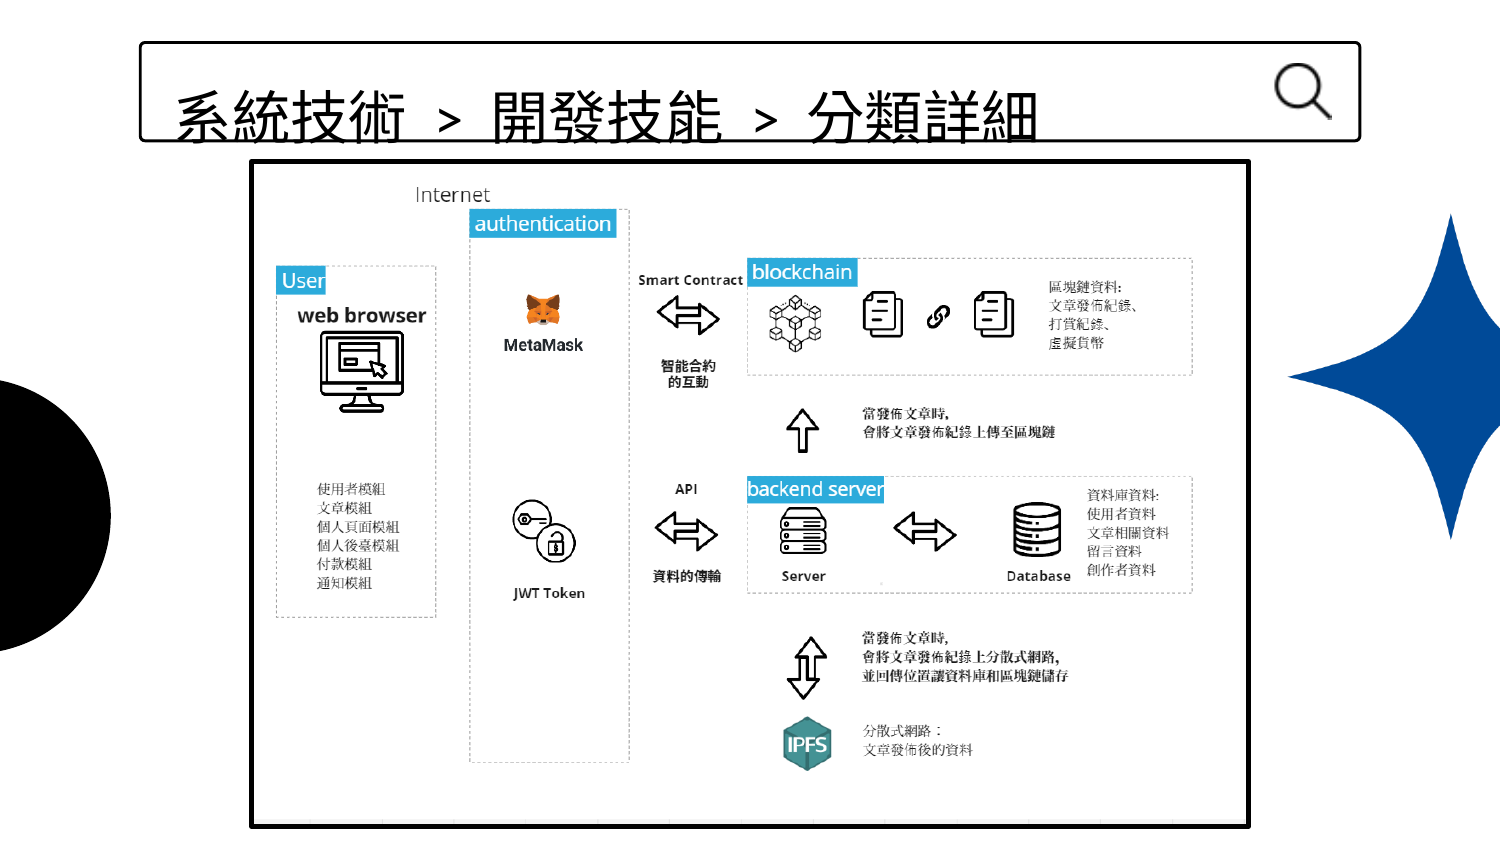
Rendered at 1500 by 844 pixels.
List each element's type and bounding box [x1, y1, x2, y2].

text_box [138, 40, 1362, 143]
picture [1272, 63, 1332, 121]
picture [253, 163, 1247, 825]
picture [1287, 213, 1500, 540]
text_box [0, 380, 111, 652]
